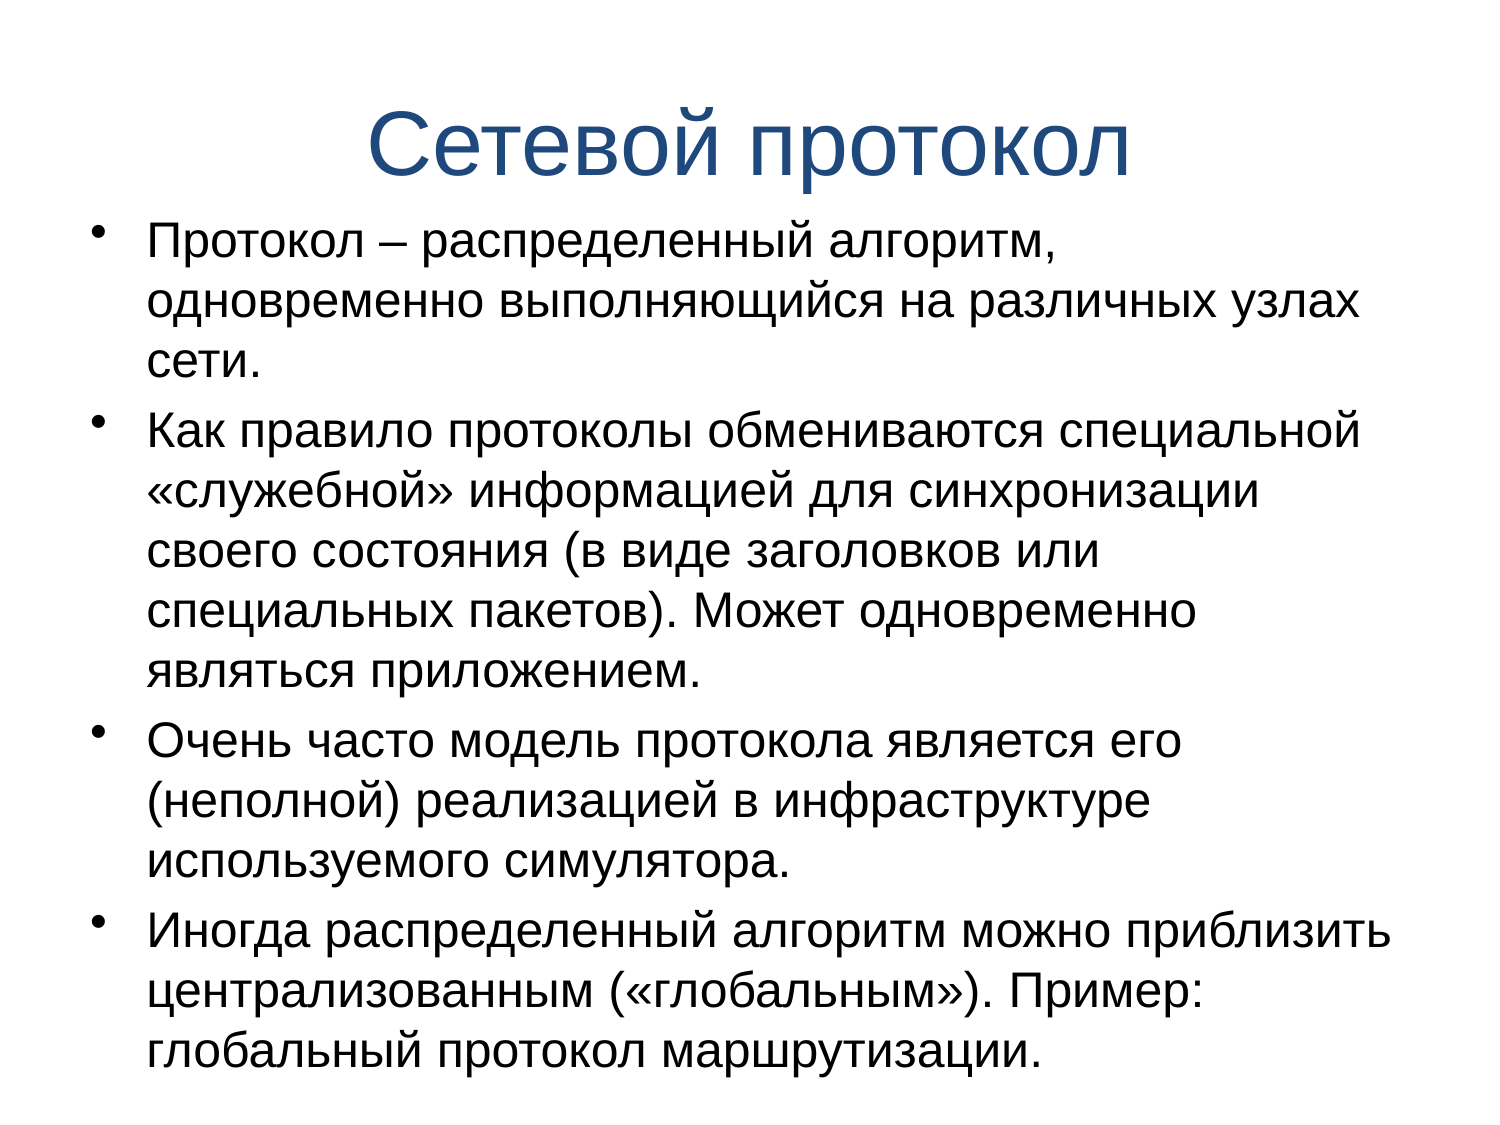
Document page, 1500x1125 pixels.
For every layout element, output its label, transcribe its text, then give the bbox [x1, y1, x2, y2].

title Сетевой протокол [75, 45, 1425, 200]
list Протокол – распределенный алгоритм, одновременно выполняющийся на различных узлах сети. Как правило протоколы обмениваются специальной «служебной» информацией для синхронизации своего состояния (в виде заголовков или специальных пакетов). Может одновременно являться приложением. Очень часто модель протокола является его (неполной) реализацией в инфраструктуре используемого симулятора. Иногда распределенный алгоритм можно приблизить централизованным («глобальным»). Пример: глобальный протокол маршрутизации. [75, 200, 1425, 1068]
